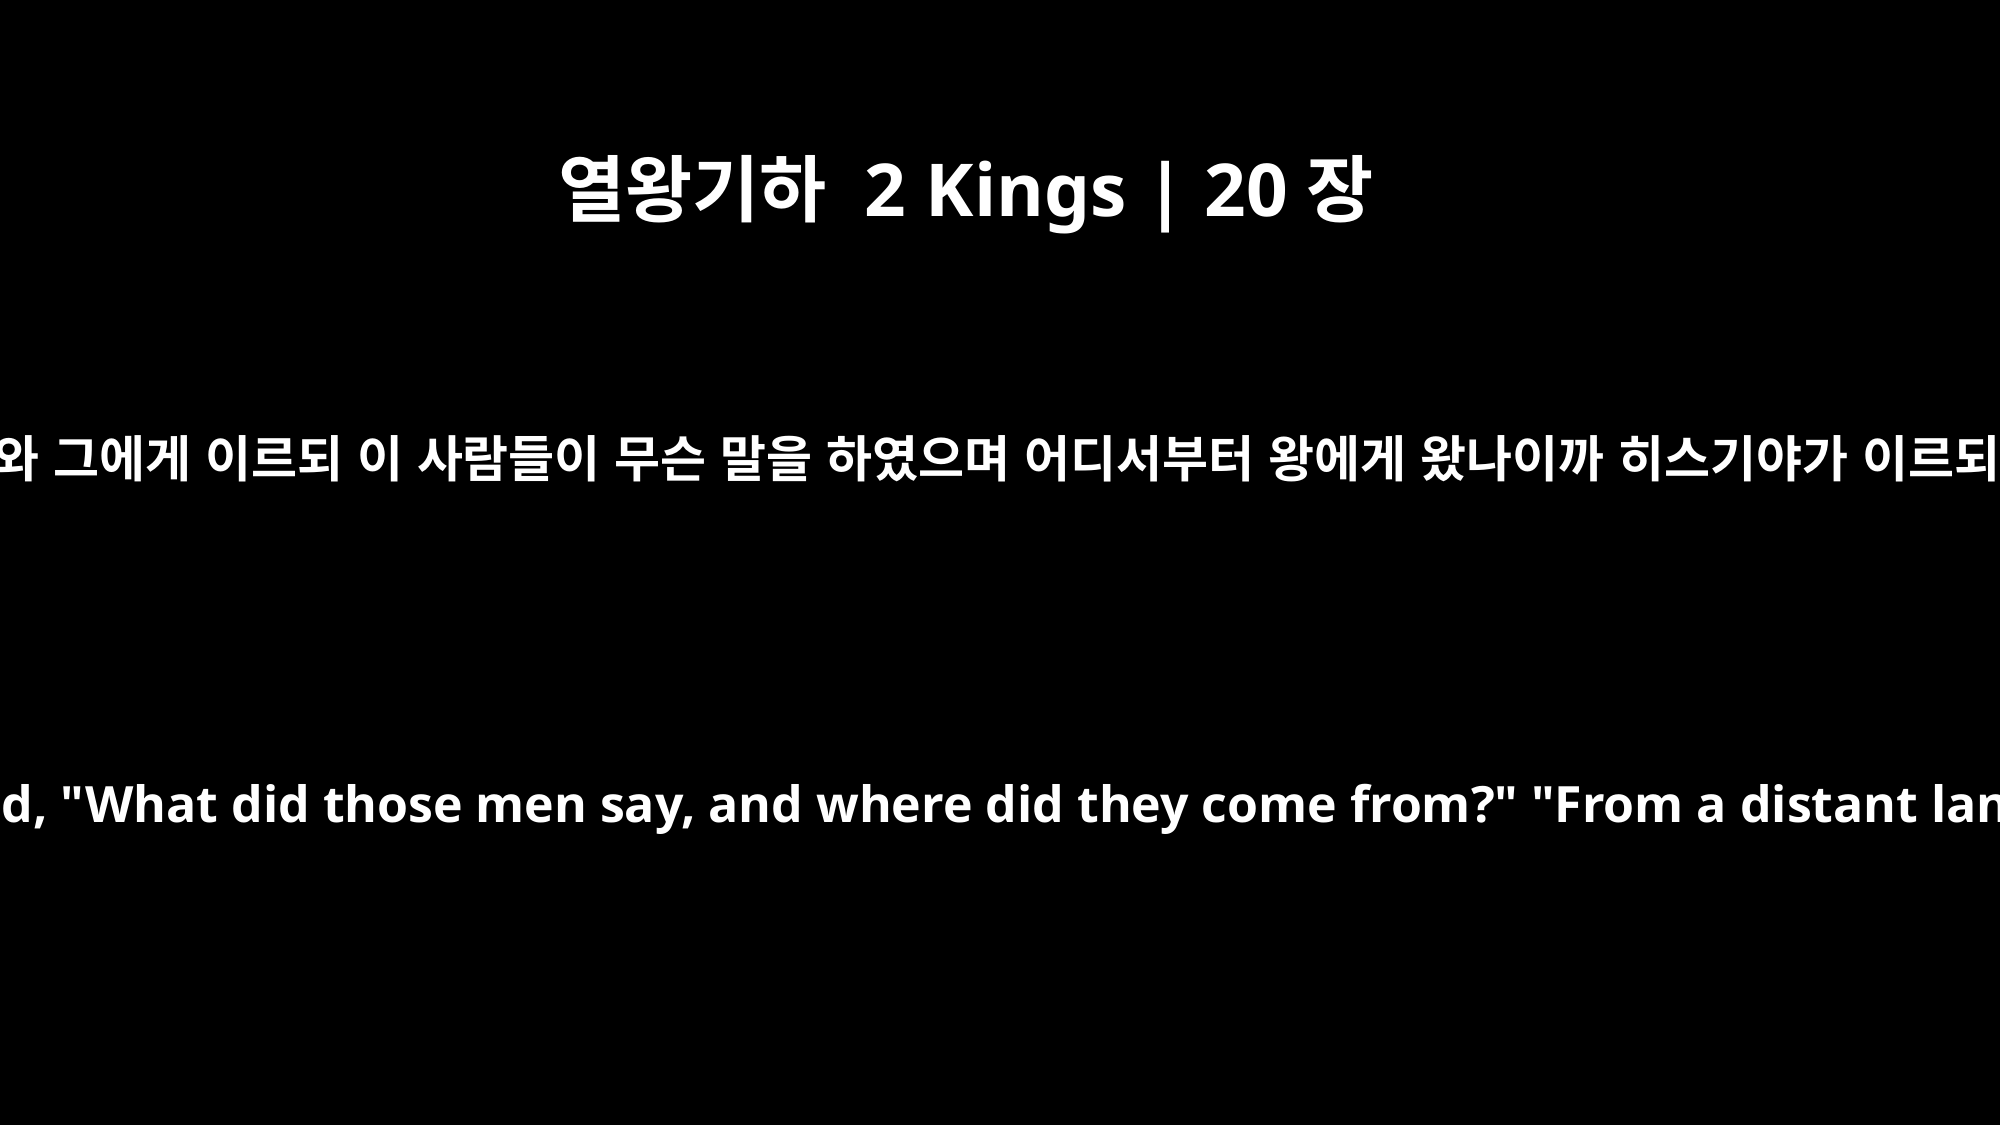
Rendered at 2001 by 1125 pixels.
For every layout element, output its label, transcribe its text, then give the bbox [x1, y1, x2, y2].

text_box 열왕기하 2 Kings | 20장 [543, 136, 1389, 239]
text_box Then Isaiah the prophet went to King Hezekiah and asked, "What did those men say, and where did they come from?" "From a distant land," Hezekiah replied. "They came from Babylon." [0, 764, 2000, 840]
text_box 14 선지자 이사야가 히스기야 왕에게 나아와 그에게 이르되 이 사람들이 무슨 말을 하였으며 어디서부터 왕에게 왔나이까 히스기야가 이르되 먼 지방 바벨론에서 왔나이다 하니 [0, 359, 2000, 495]
